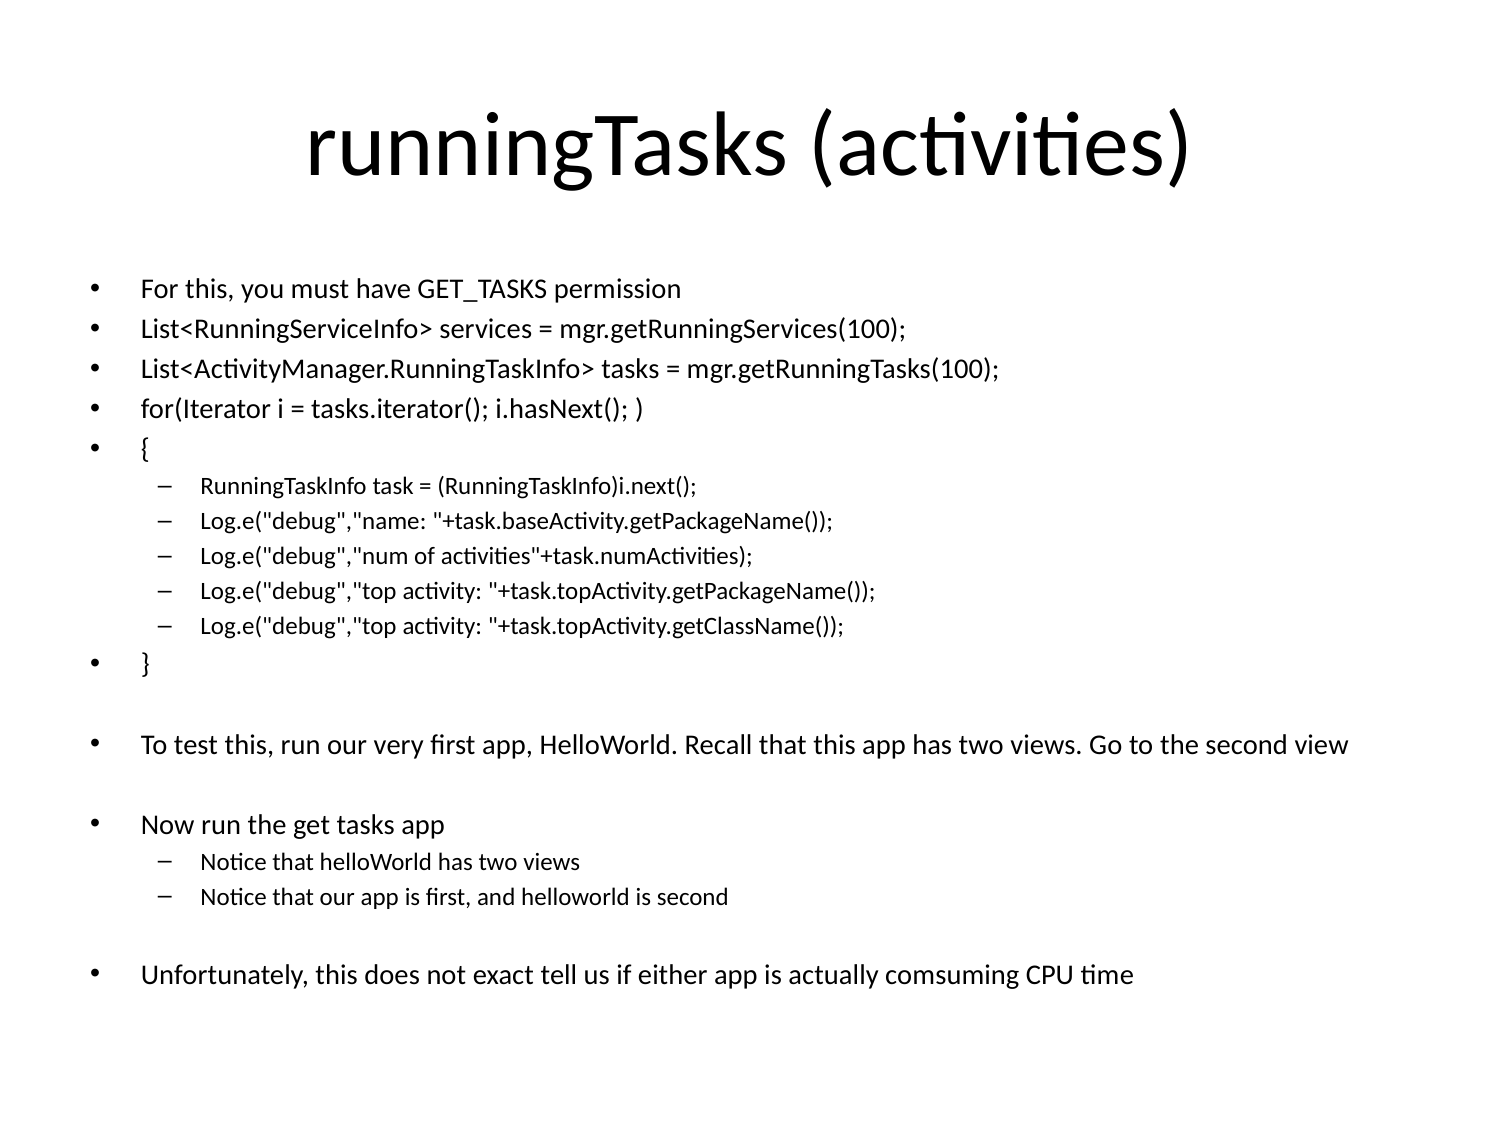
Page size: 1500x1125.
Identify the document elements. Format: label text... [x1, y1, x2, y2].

title runningTasks (activities) [75, 45, 1425, 233]
list For this, you must have GET_TASKS permission List<RunningServiceInfo> services = mgr.getRunningServices(100); List<ActivityManager.RunningTaskInfo> tasks = mgr.getRunningTasks(100); for(Iterator i = tasks.iterator(); i.hasNext(); ) { RunningTaskInfo task = (RunningTaskInfo)i.next(); Log.e("debug","name: "+task.baseActivity.getPackageName()); Log.e("debug","num of activities"+task.numActivities); Log.e("debug","top activity: "+task.topActivity.getPackageName()); Log.e("debug","top activity: "+task.topActivity.getClassName()); } To test this, run our very first app, HelloWorld. Recall that this app has two views. Go to the second view Now run the get tasks app Notice that helloWorld has two views Notice that our app is first, and helloworld is second Unfortunately, this does not exact tell us if either app is actually comsuming CPU time [75, 262, 1425, 1005]
